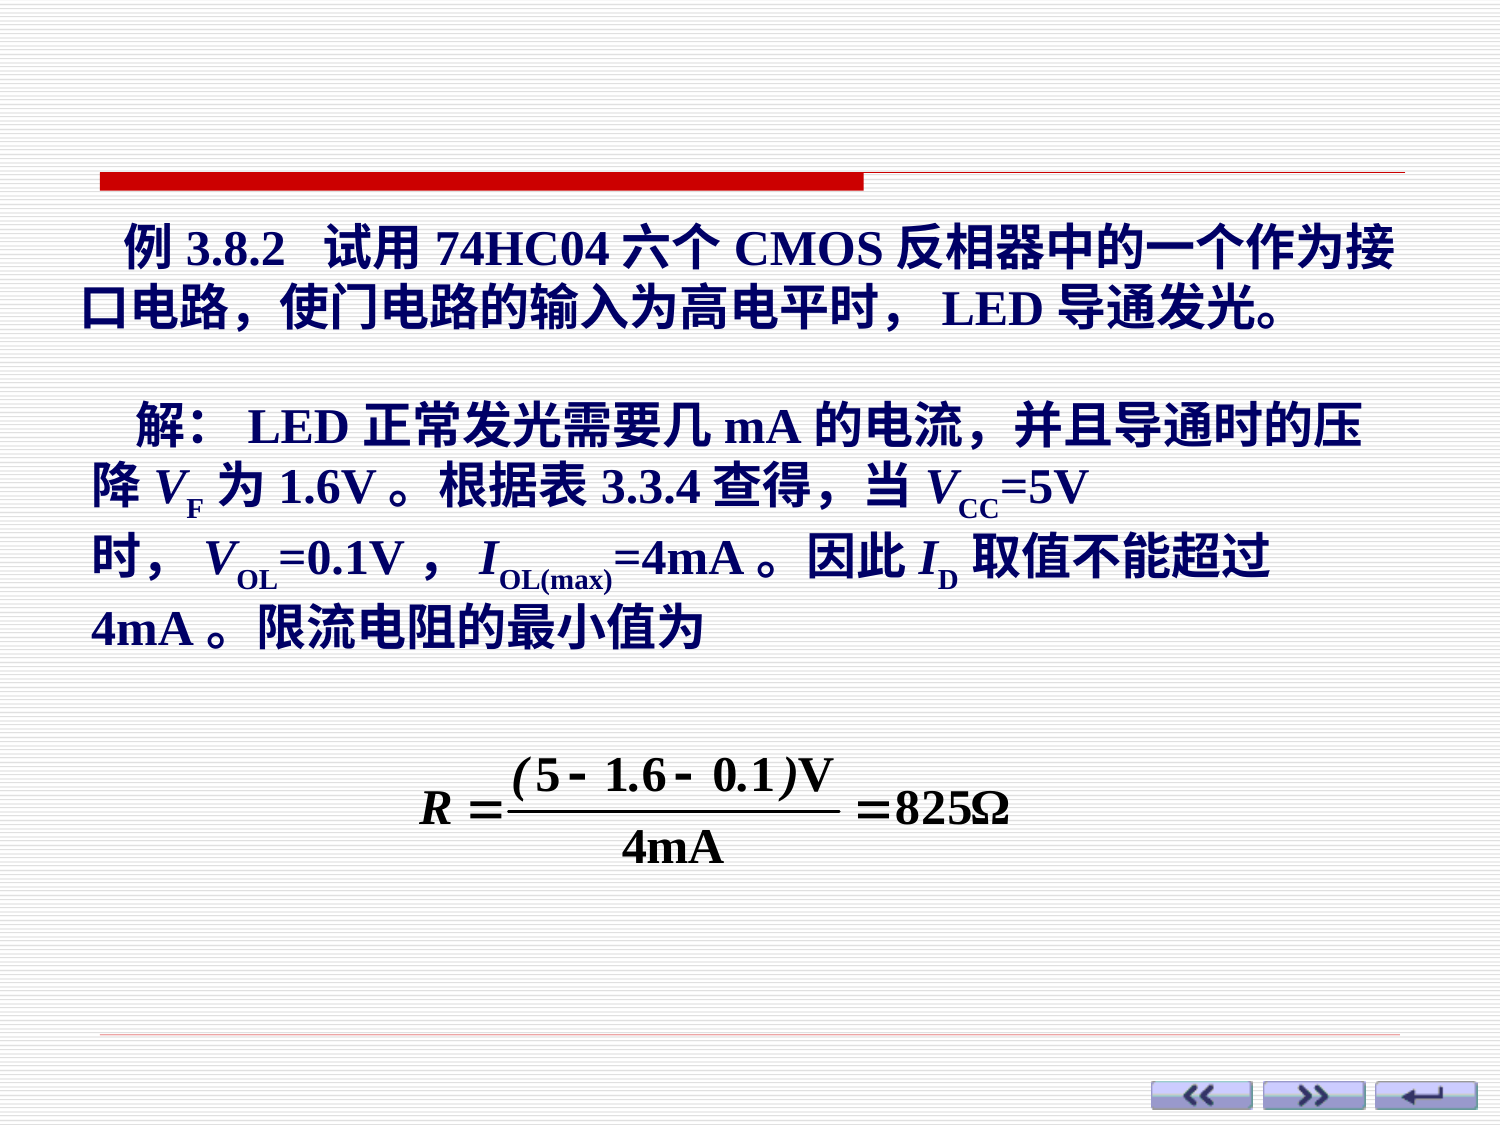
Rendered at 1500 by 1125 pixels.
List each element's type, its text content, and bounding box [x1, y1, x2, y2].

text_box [407, 739, 1023, 875]
text_box 例3.8.2 试用74HC04六个CMOS反相器中的一个作为接口电路，使门电路的输入为高电平时，LED导通发光。 [64, 208, 1412, 343]
text_box 解：LED正常发光需要几mA的电流，并且导通时的压降VF为1.6V。根据表3.3.4查得，当VCC=5V时，VOL=0.1V，IOL(max)=4mA。因此ID取值不能超过4mA。限流电阻的最小值为 [76, 386, 1412, 723]
picture [0, 0, 1500, 1125]
